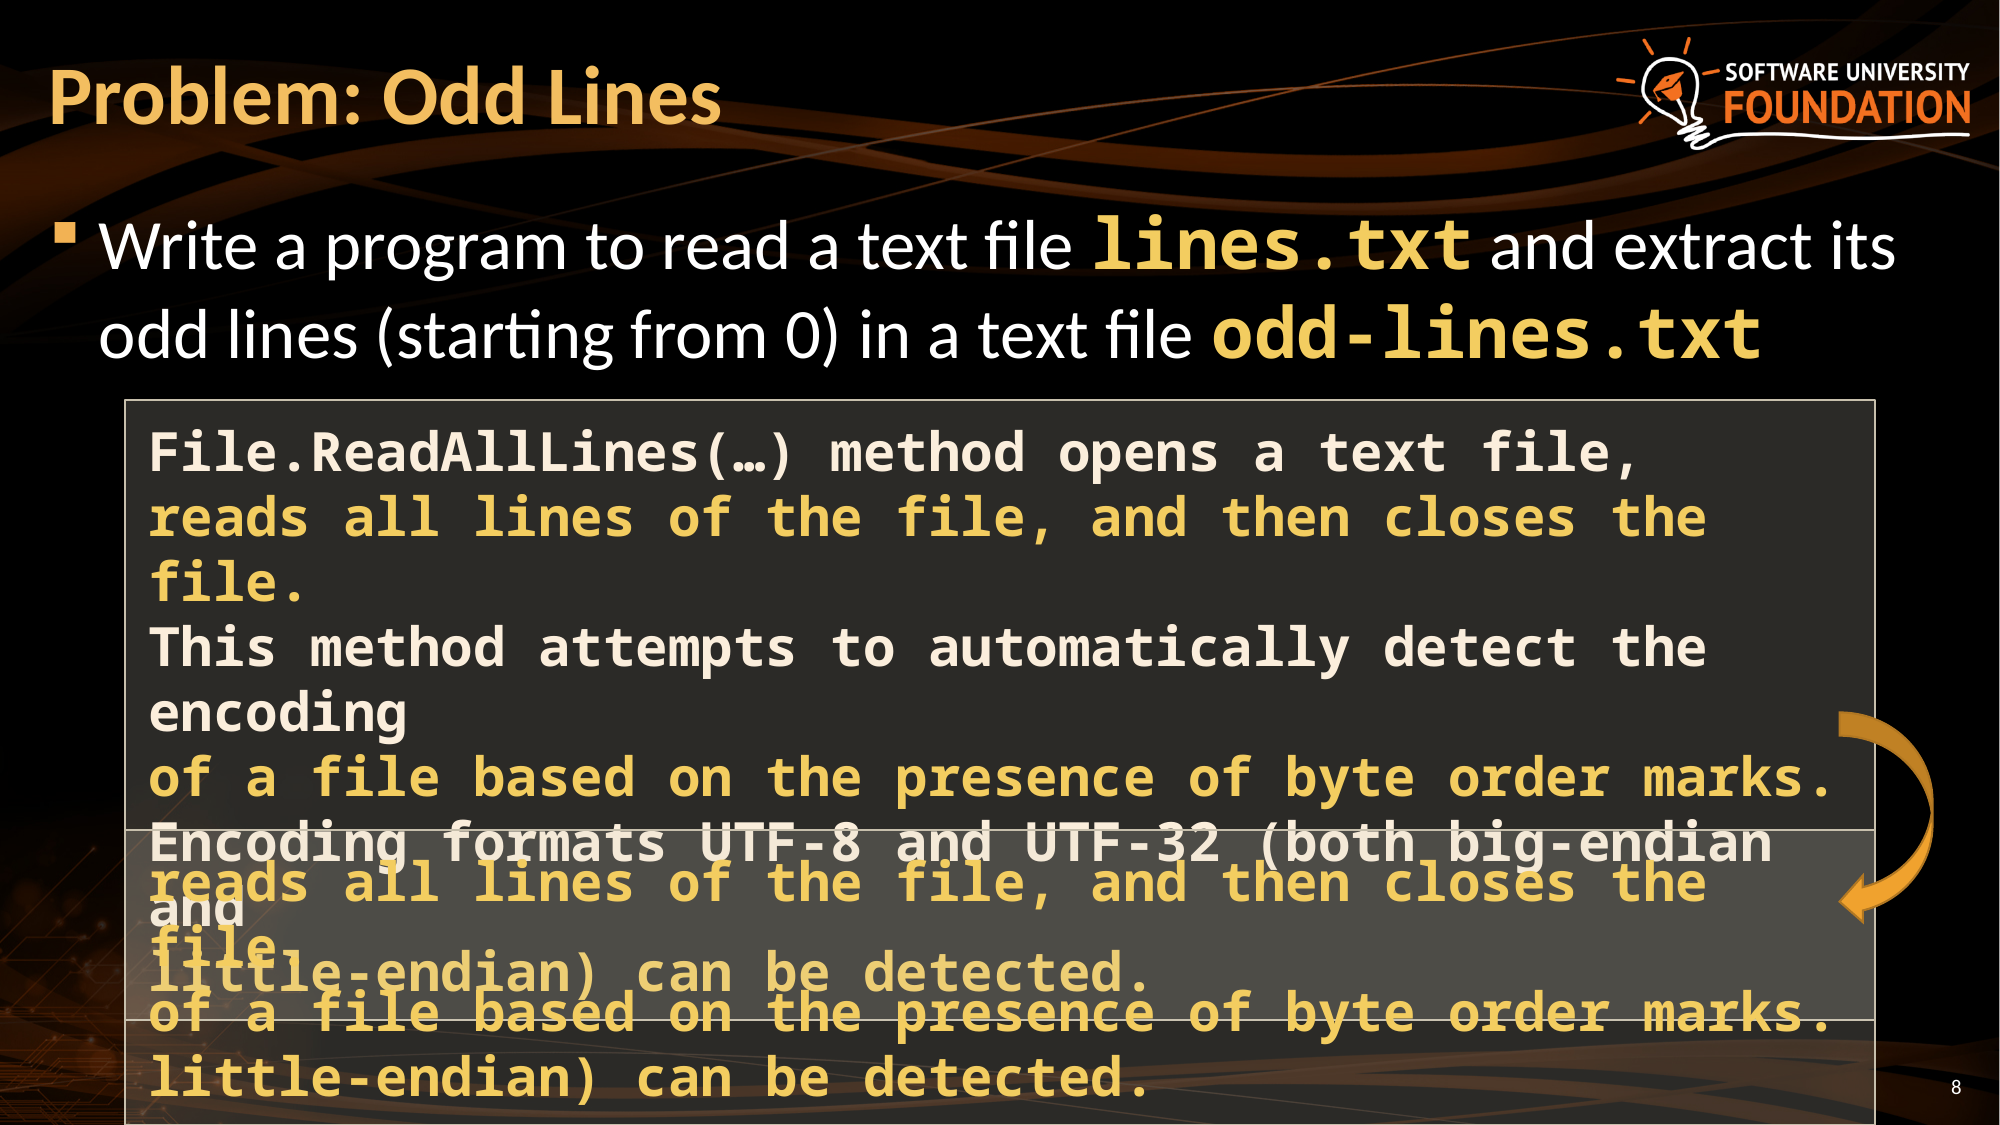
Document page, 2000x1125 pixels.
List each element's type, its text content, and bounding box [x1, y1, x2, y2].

text_box File.ReadAllLines(…) method opens a text file, reads all lines of the file, and then closes the file. This method attempts to automatically detect the encoding of a file based on the presence of byte order marks. Encoding formats UTF-8 and UTF-32 (both big-endian and little-endian) can be detected. [124, 399, 1875, 829]
text_box reads all lines of the file, and then closes the file. of a file based on the presence of byte order marks. little-endian) can be detected. [124, 829, 1875, 1125]
text_box [1838, 711, 1934, 925]
list Write a program to read a text file lines.txt and extract its odd lines (starting from 0) in a text file odd-lines.txt [31, 188, 1968, 1103]
picture [0, 0, 2000, 1125]
title Problem: Odd Lines [30, 6, 1602, 189]
